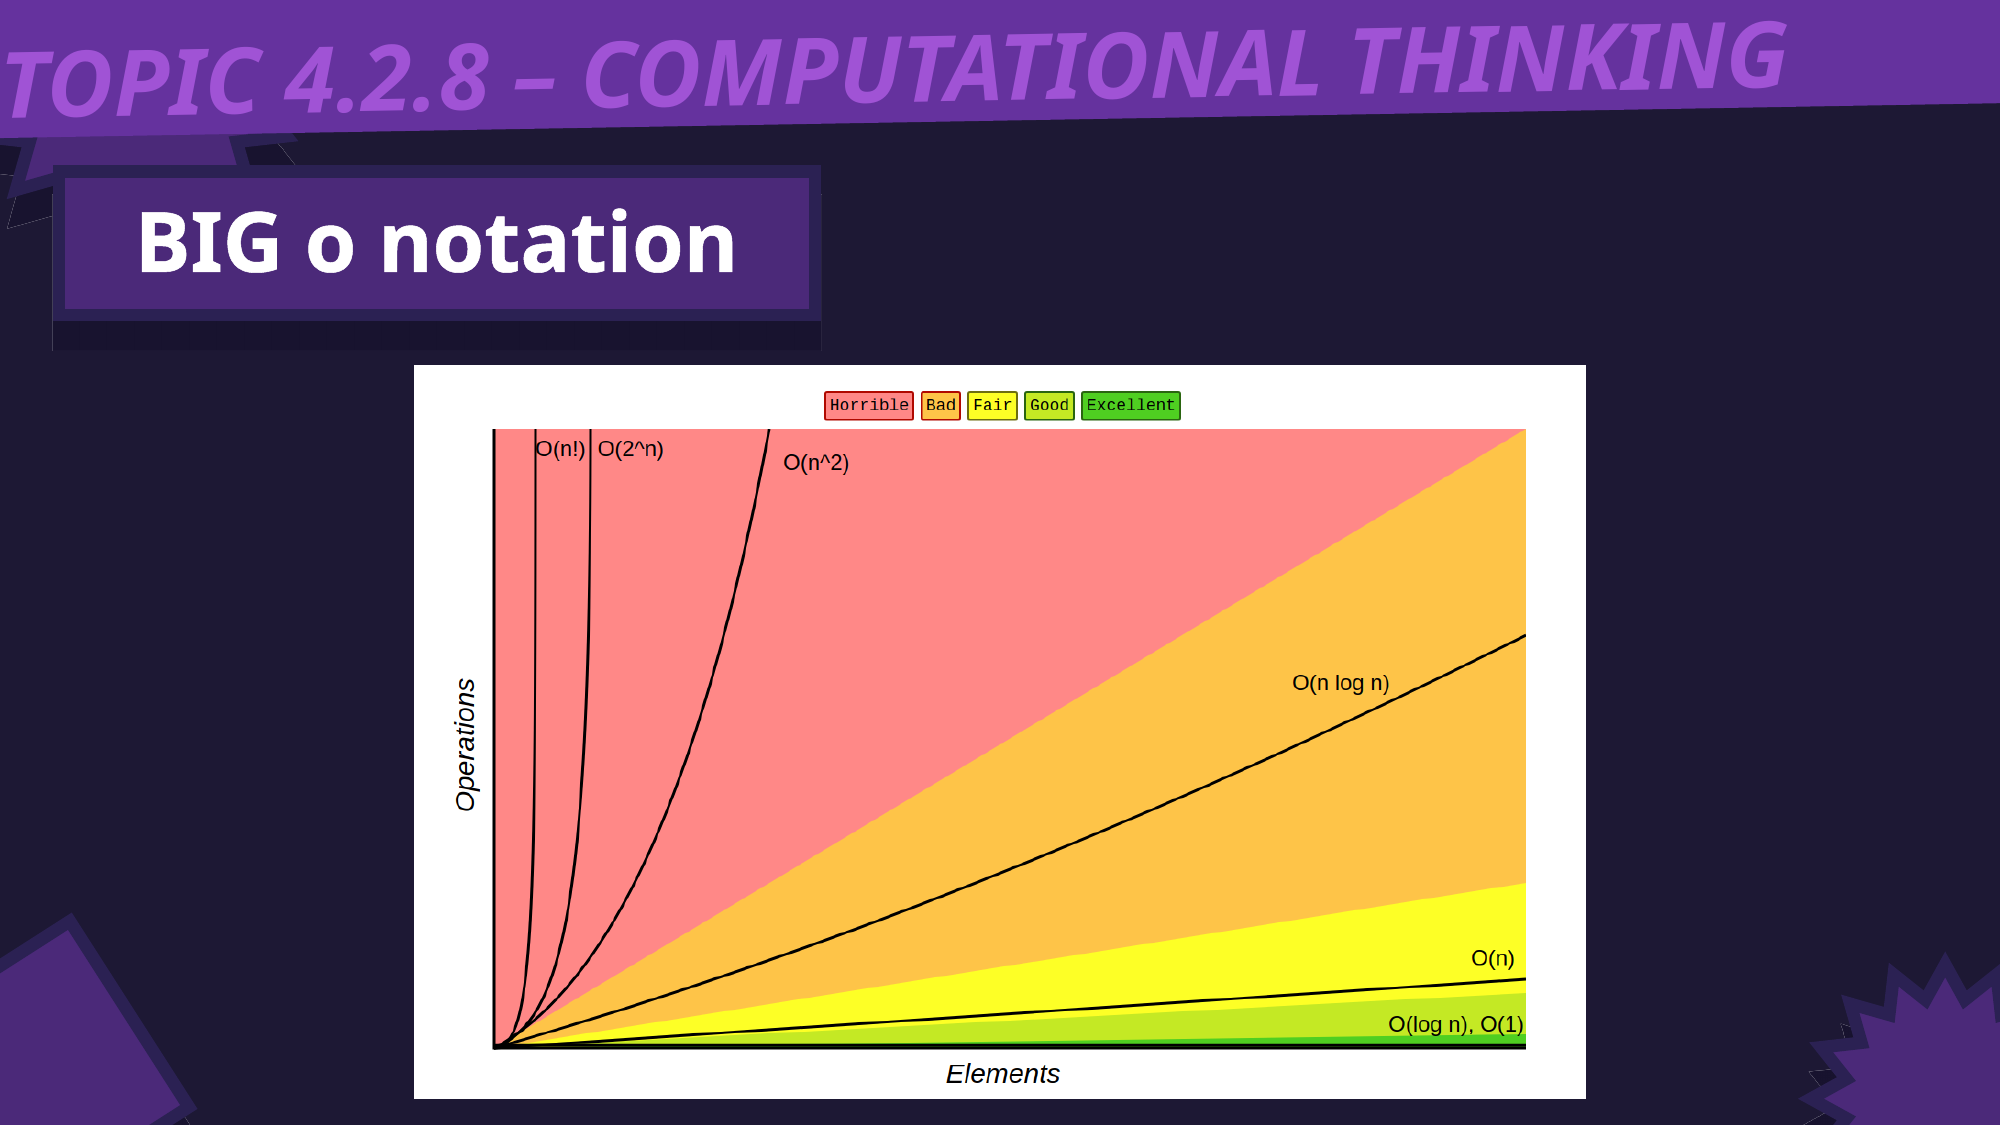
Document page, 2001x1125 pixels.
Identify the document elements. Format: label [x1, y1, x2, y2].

picture [413, 364, 1587, 1100]
text_box [58, 170, 816, 316]
text_box [0, 0, 2000, 126]
text_box [0, 919, 192, 1125]
text_box [1807, 961, 2000, 1125]
text_box [0, 134, 290, 193]
